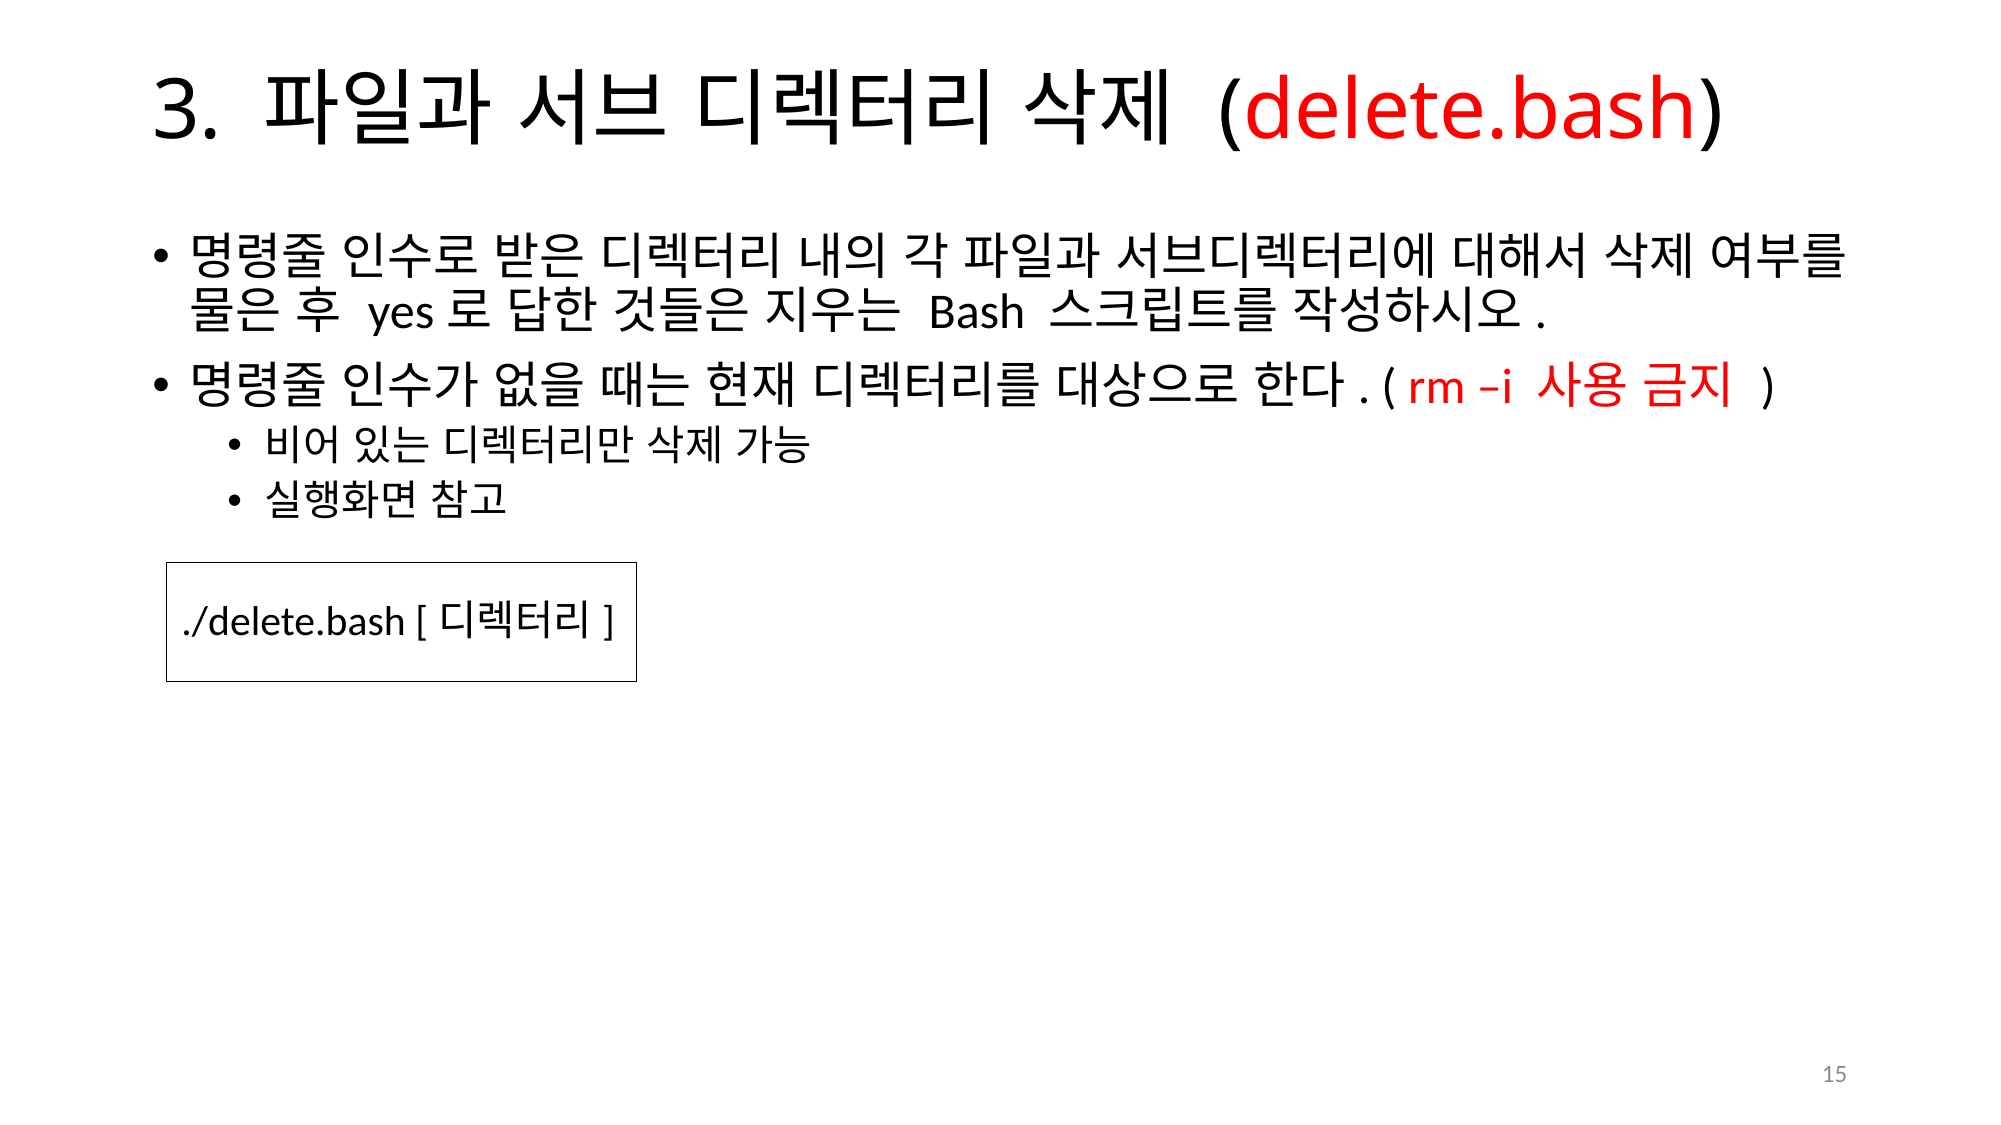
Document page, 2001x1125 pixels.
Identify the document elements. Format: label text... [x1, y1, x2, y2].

list 명령줄 인수로 받은 디렉터리 내의 각 파일과 서브디렉터리에 대해서 삭제 여부를 물은 후 yes로 답한 것들은 지우는 Bash 스크립트를 작성하시오. 명령줄 인수가 없을 때는 현재 디렉터리를 대상으로 한다. ( rm –i 사용 금지 ) 비어 있는 디렉터리만 삭제 가능 실행화면 참고 [137, 223, 1938, 1014]
slide_number 15 [1412, 1042, 1863, 1103]
title 3. 파일과 서브 디렉터리 삭제 (delete.bash) [137, 44, 1863, 178]
text_box ./delete.bash [디렉터리] [166, 562, 637, 682]
